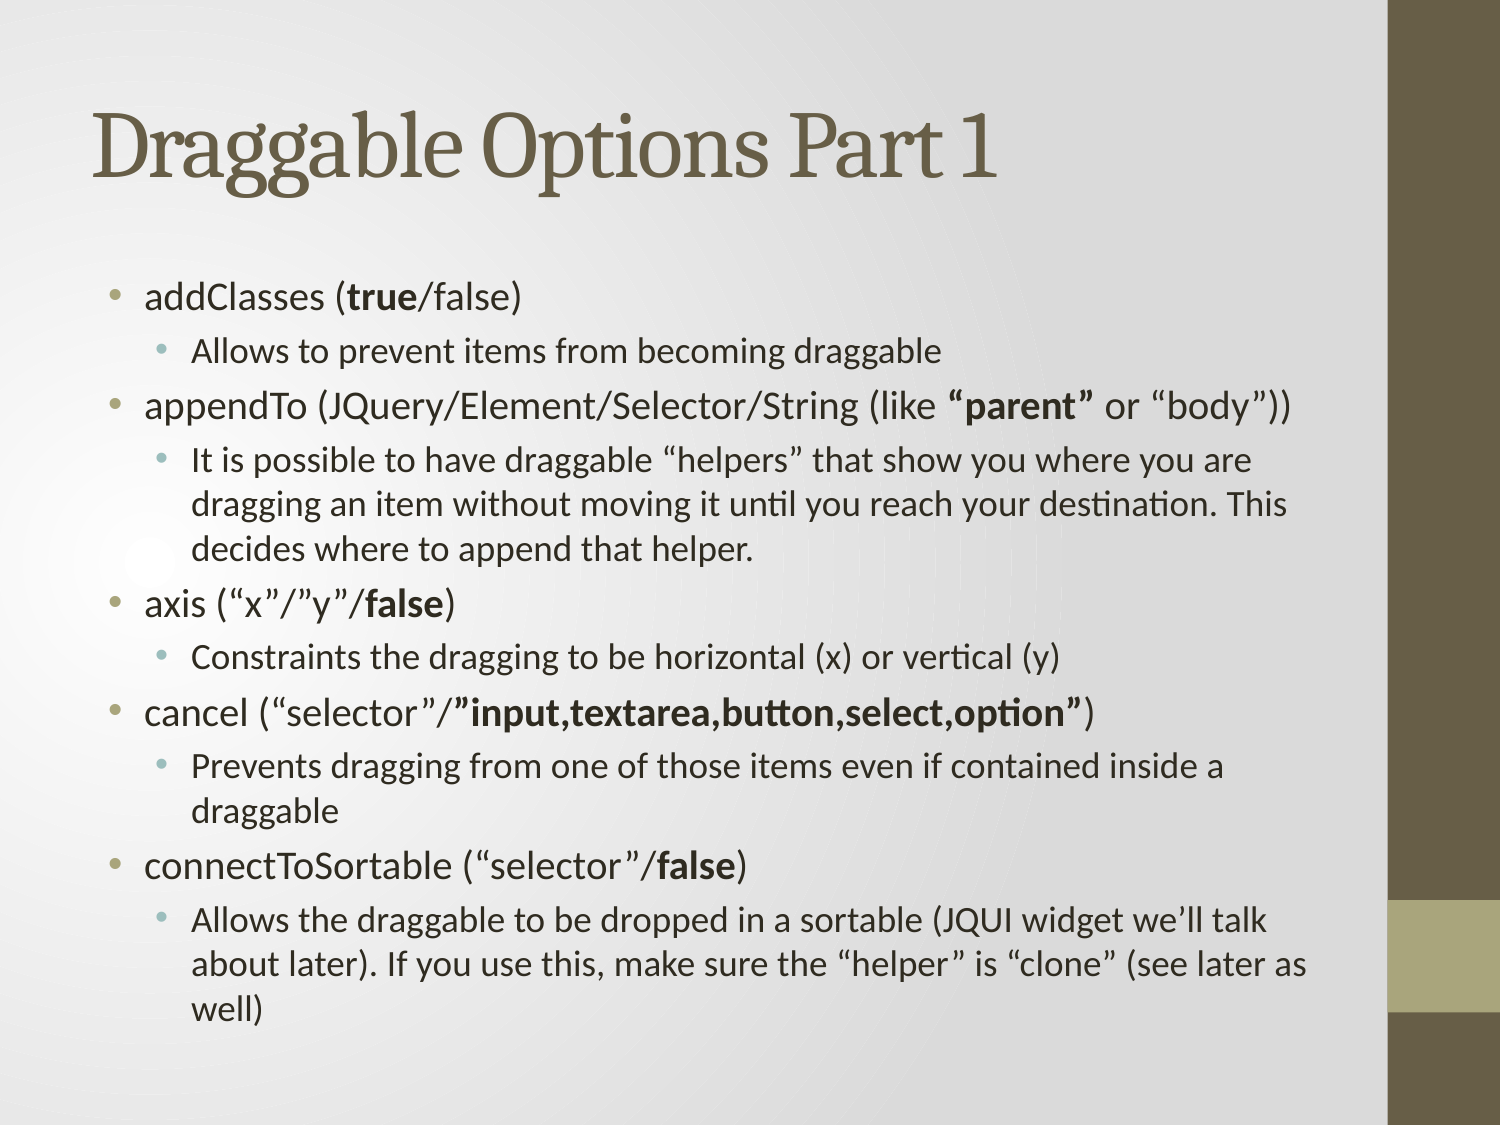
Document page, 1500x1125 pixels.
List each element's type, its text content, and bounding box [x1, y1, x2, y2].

title Draggable Options Part 1 [75, 45, 1325, 233]
list addClasses (true/false) Allows to prevent items from becoming draggable appendTo (JQuery/Element/Selector/String (like “parent” or “body”)) It is possible to have draggable “helpers” that show you where you are dragging an item without moving it until you reach your destination. This decides where to append that helper. axis (“x”/”y”/false) Constraints the dragging to be horizontal (x) or vertical (y) cancel (“selector”/”input,textarea,button,select,option”) Prevents dragging from one of those items even if contained inside a draggable connectToSortable (“selector”/false) Allows the draggable to be dropped in a sortable (JQUI widget we’ll talk about later). If you use this, make sure the “helper” is “clone” (see later as well) [75, 262, 1325, 1050]
